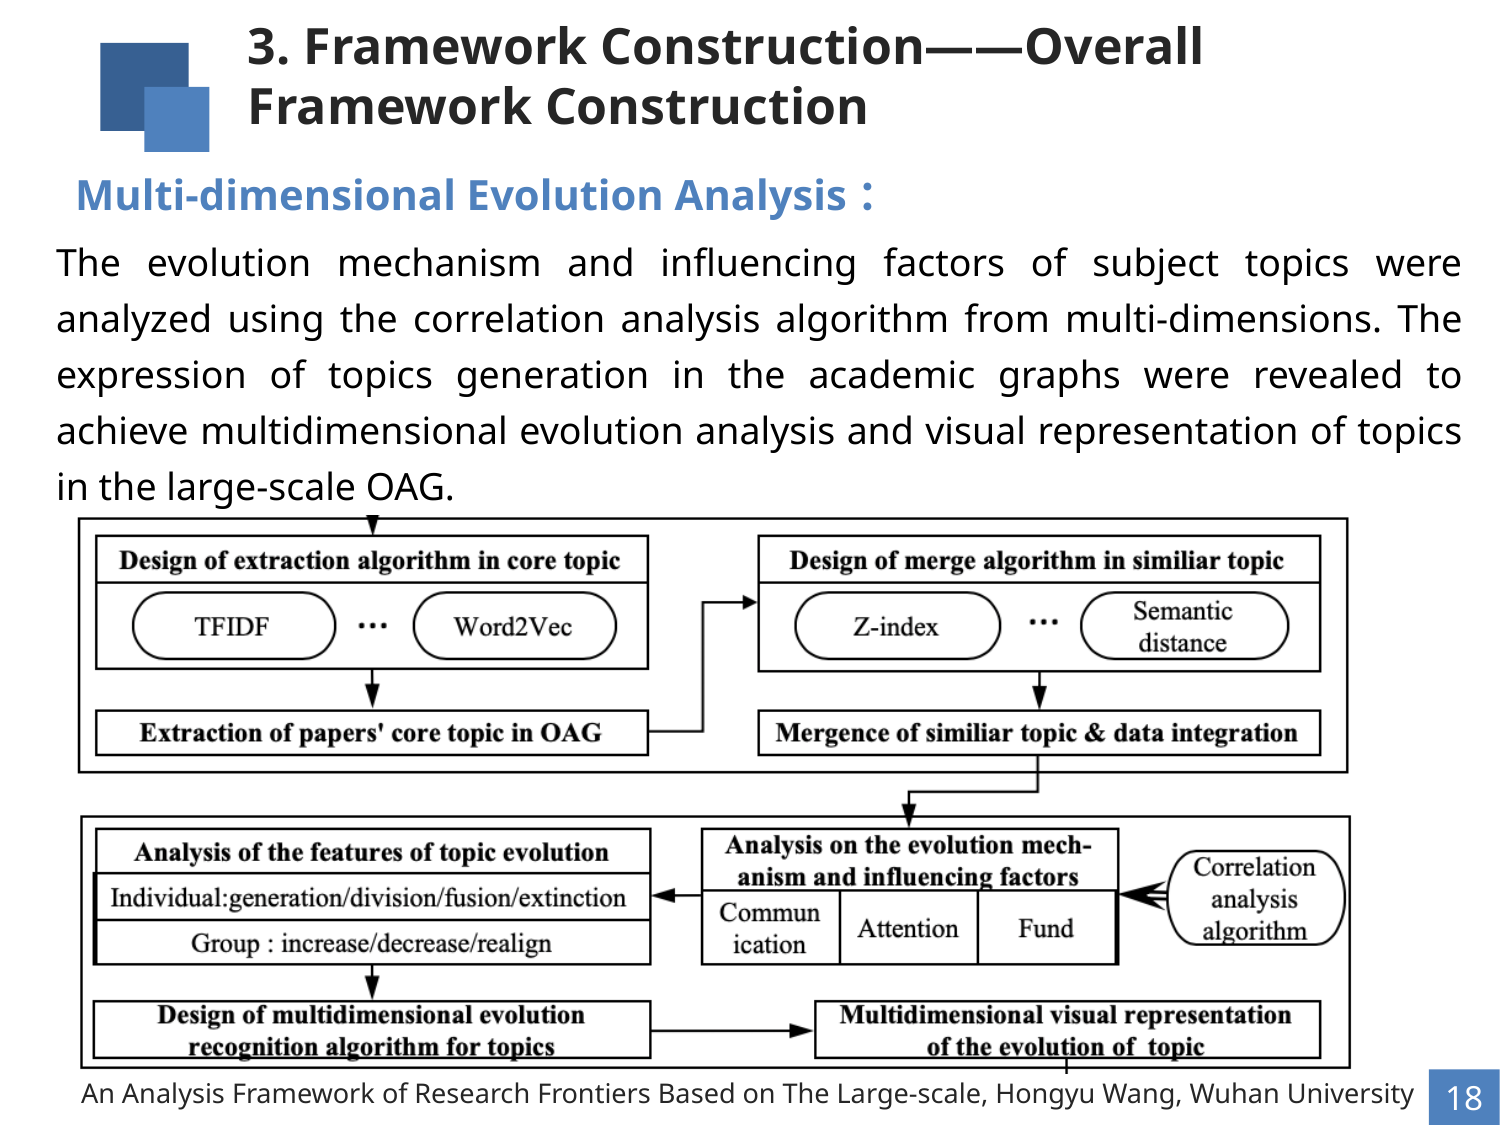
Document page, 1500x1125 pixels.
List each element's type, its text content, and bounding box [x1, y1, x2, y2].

picture [73, 514, 1356, 1074]
text_box Multi-dimensional Evolution Analysis： [60, 161, 915, 227]
text_box The evolution mechanism and influencing factors of subject topics were analyzed using the correlation analysis algorithm from multi-dimensions. The expression of topics generation in the academic graphs were revealed to achieve multidimensional evolution analysis and visual representation of topics in the large-scale OAG. [41, 219, 1479, 516]
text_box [0, 1069, 1500, 1125]
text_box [99, 42, 210, 153]
text_box 3. Framework Construction——Overall Framework Construction [232, 7, 1400, 142]
